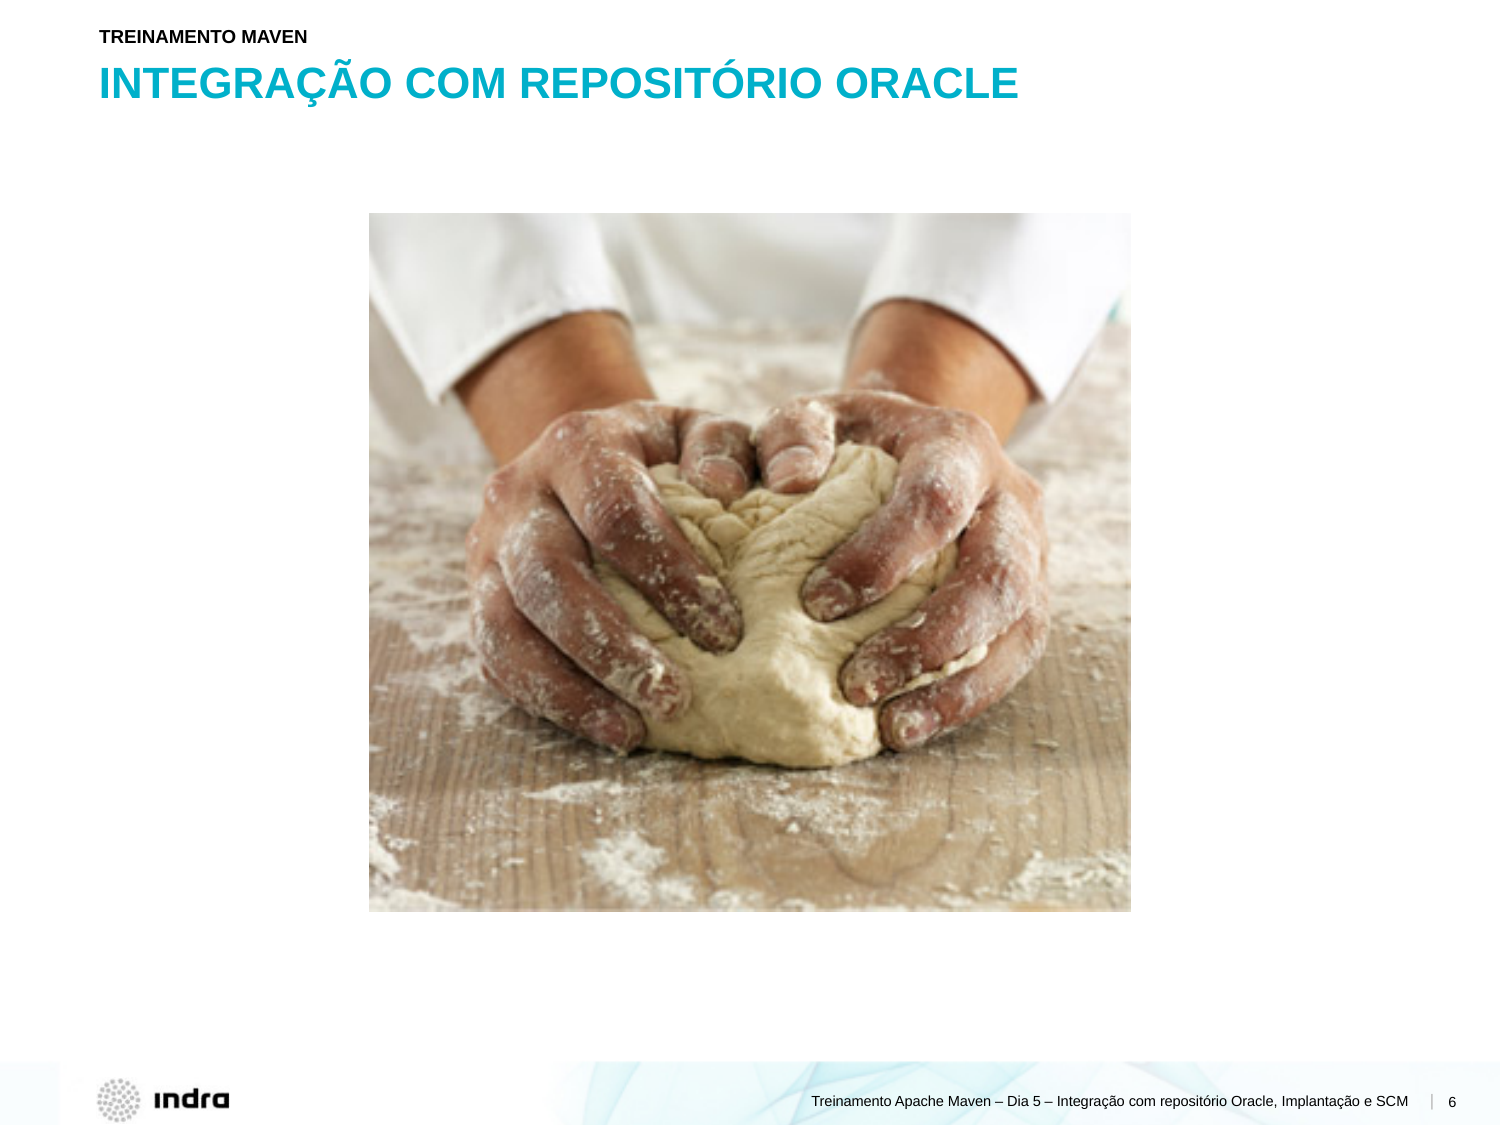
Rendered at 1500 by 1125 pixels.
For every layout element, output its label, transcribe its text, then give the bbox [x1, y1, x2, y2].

title Integração com repositório oracle [83, 52, 1447, 241]
picture [0, 1060, 1500, 1125]
list TREINAMENTO MAVEN [83, 19, 1447, 52]
picture [368, 212, 1132, 912]
